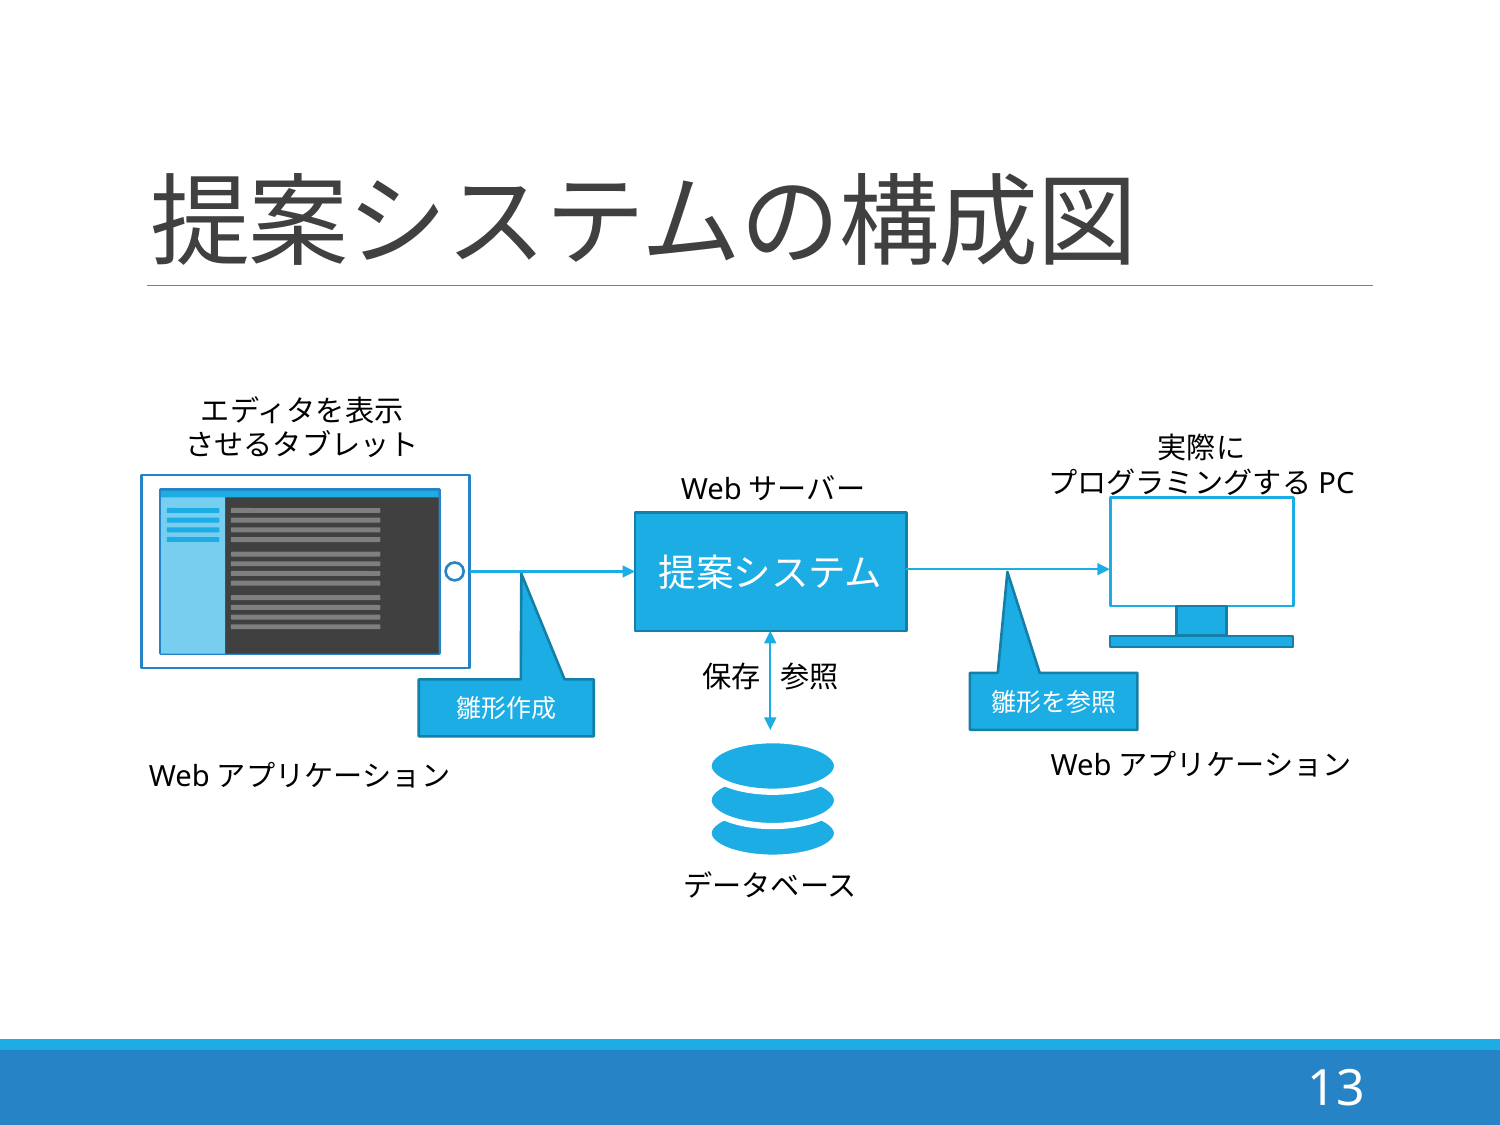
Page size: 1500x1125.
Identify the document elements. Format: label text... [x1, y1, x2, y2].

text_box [134, 383, 1373, 912]
slide_number 13 [1218, 1059, 1380, 1120]
title 提案システムの構成図 [135, 47, 1373, 285]
